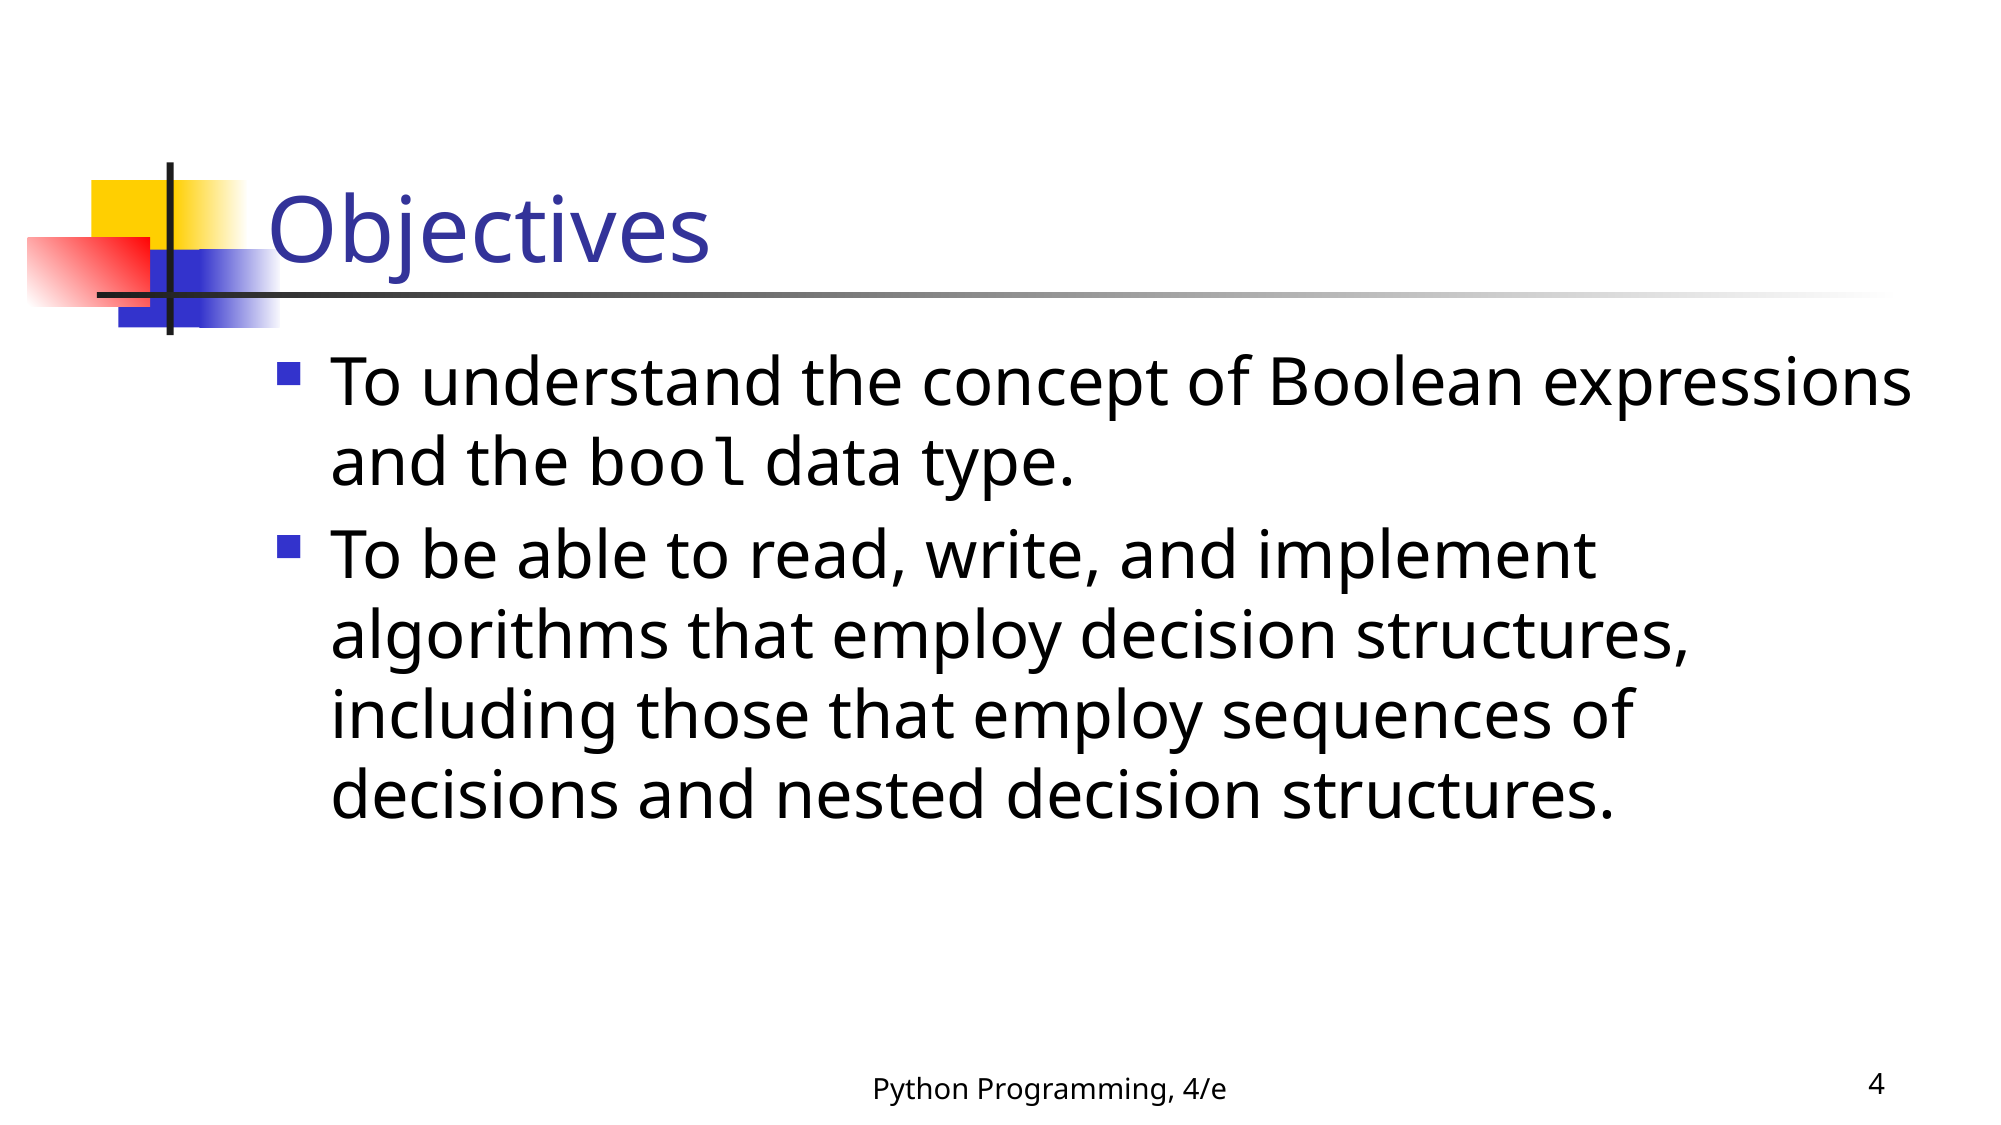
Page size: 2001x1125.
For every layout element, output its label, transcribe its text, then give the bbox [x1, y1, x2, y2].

footer Python Programming, 4/e [733, 1037, 1367, 1113]
title Objectives [251, 101, 1957, 289]
list To understand the concept of Boolean expressions and the bool data type. To be able to read, write, and implement algorithms that employ decision structures, including those that employ sequences of decisions and nested decision structures. [258, 331, 1959, 1006]
slide_number 4 [1483, 1037, 1901, 1113]
